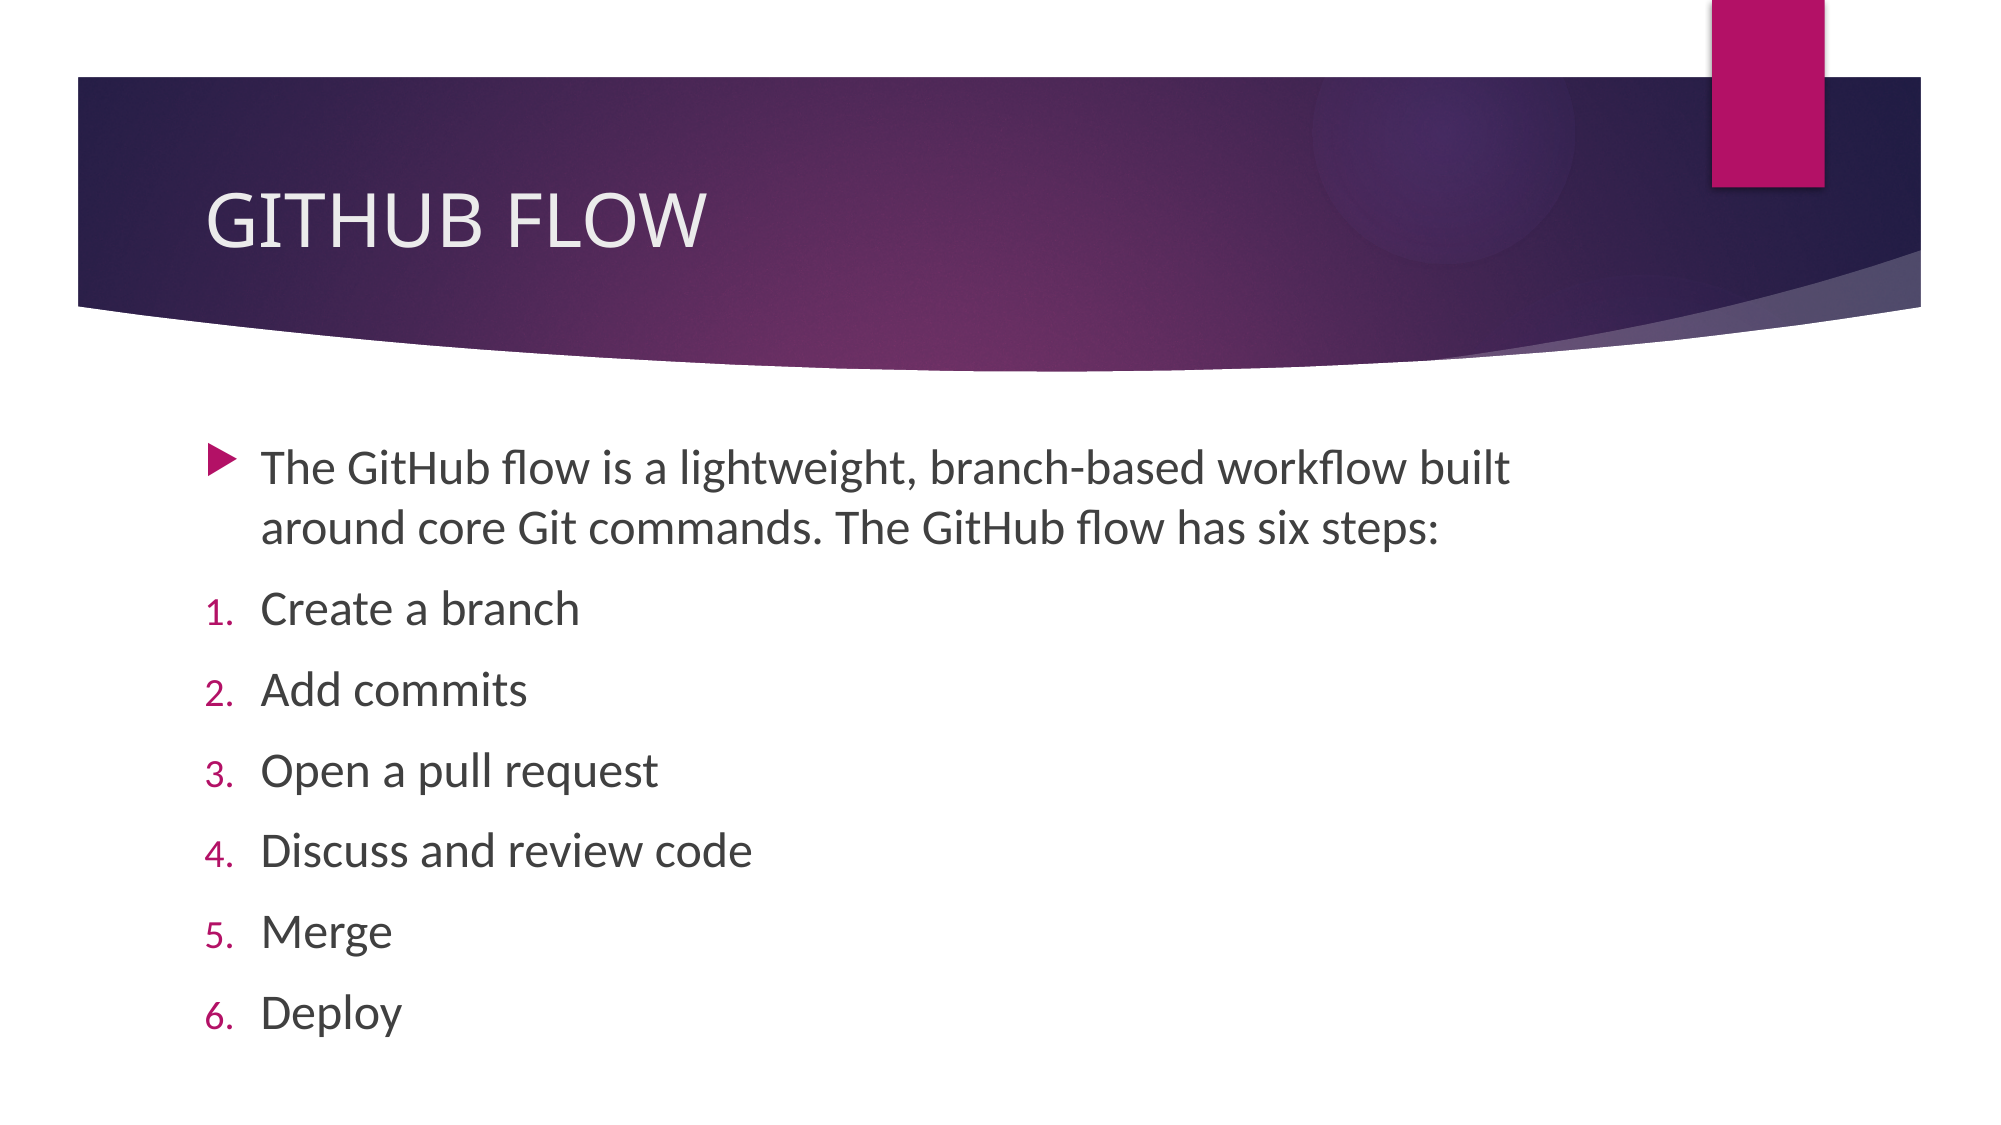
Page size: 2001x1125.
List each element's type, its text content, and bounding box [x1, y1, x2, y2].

list The GitHub flow is a lightweight, branch-based workflow built around core Git commands. The GitHub flow has six steps: Create a branch Add commits Open a pull request Discuss and review code Merge Deploy [189, 427, 1638, 1050]
title GITHUB FLOW [189, 159, 1627, 276]
